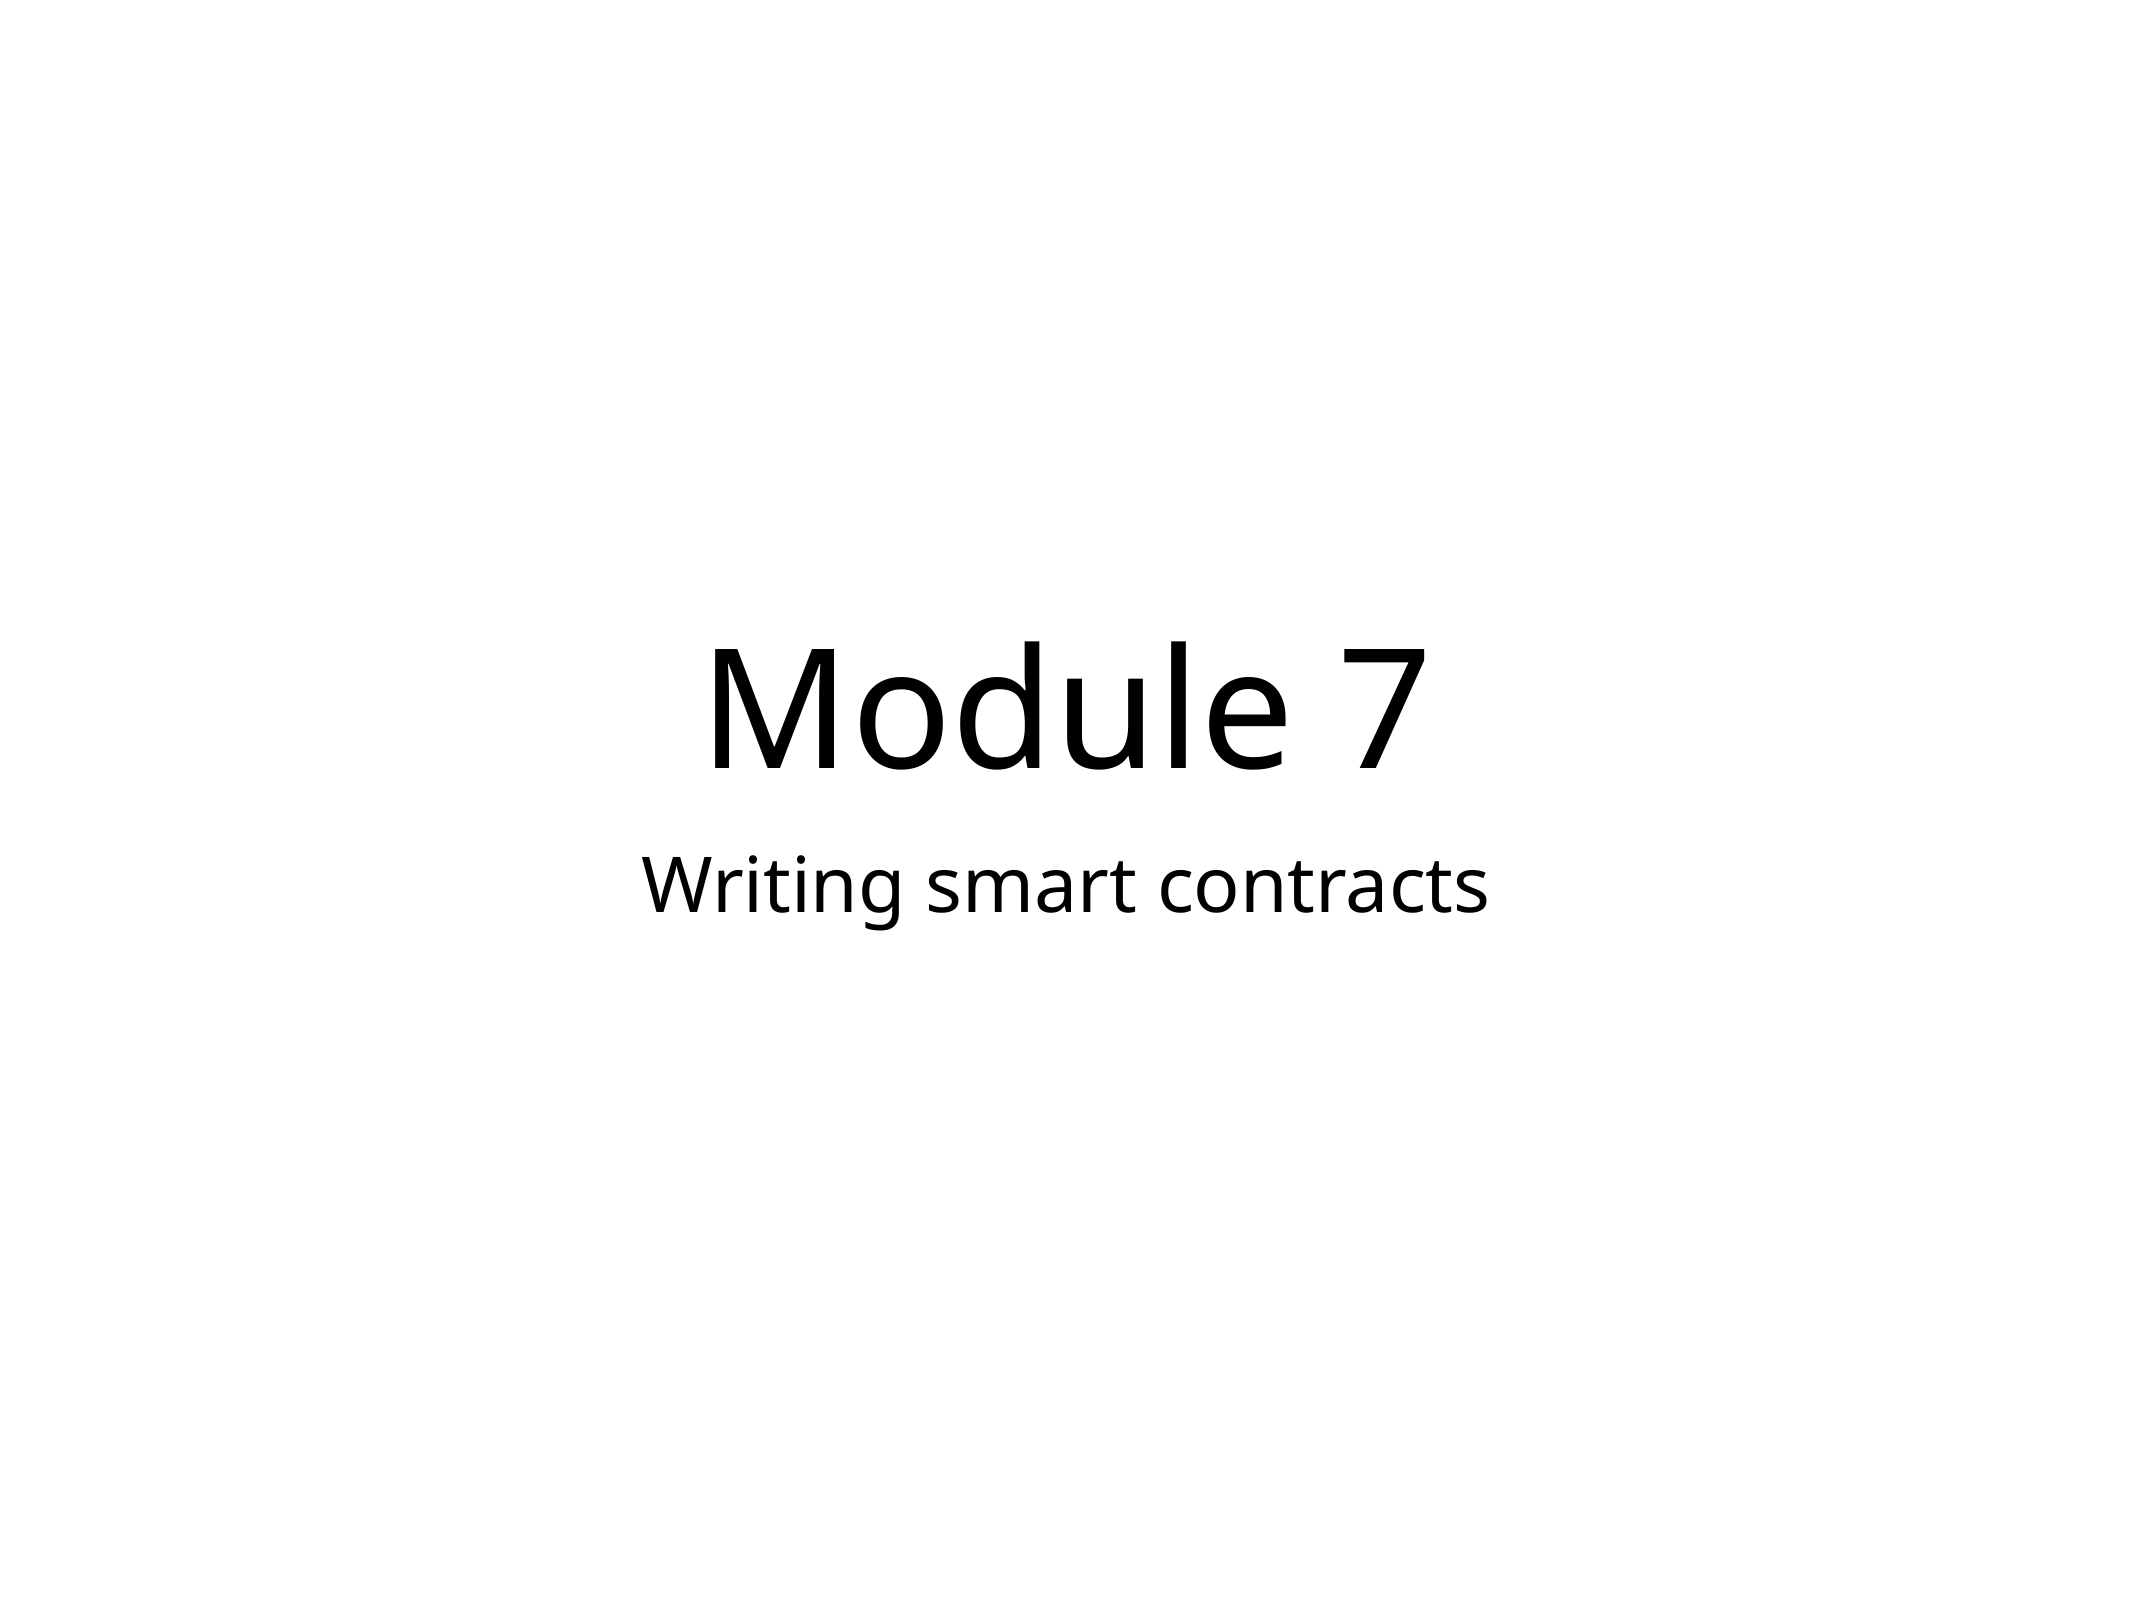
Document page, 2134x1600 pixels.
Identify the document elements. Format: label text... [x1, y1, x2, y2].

subtitle Writing smart contracts [207, 826, 1926, 1013]
title Module 7 [207, 268, 1926, 811]
